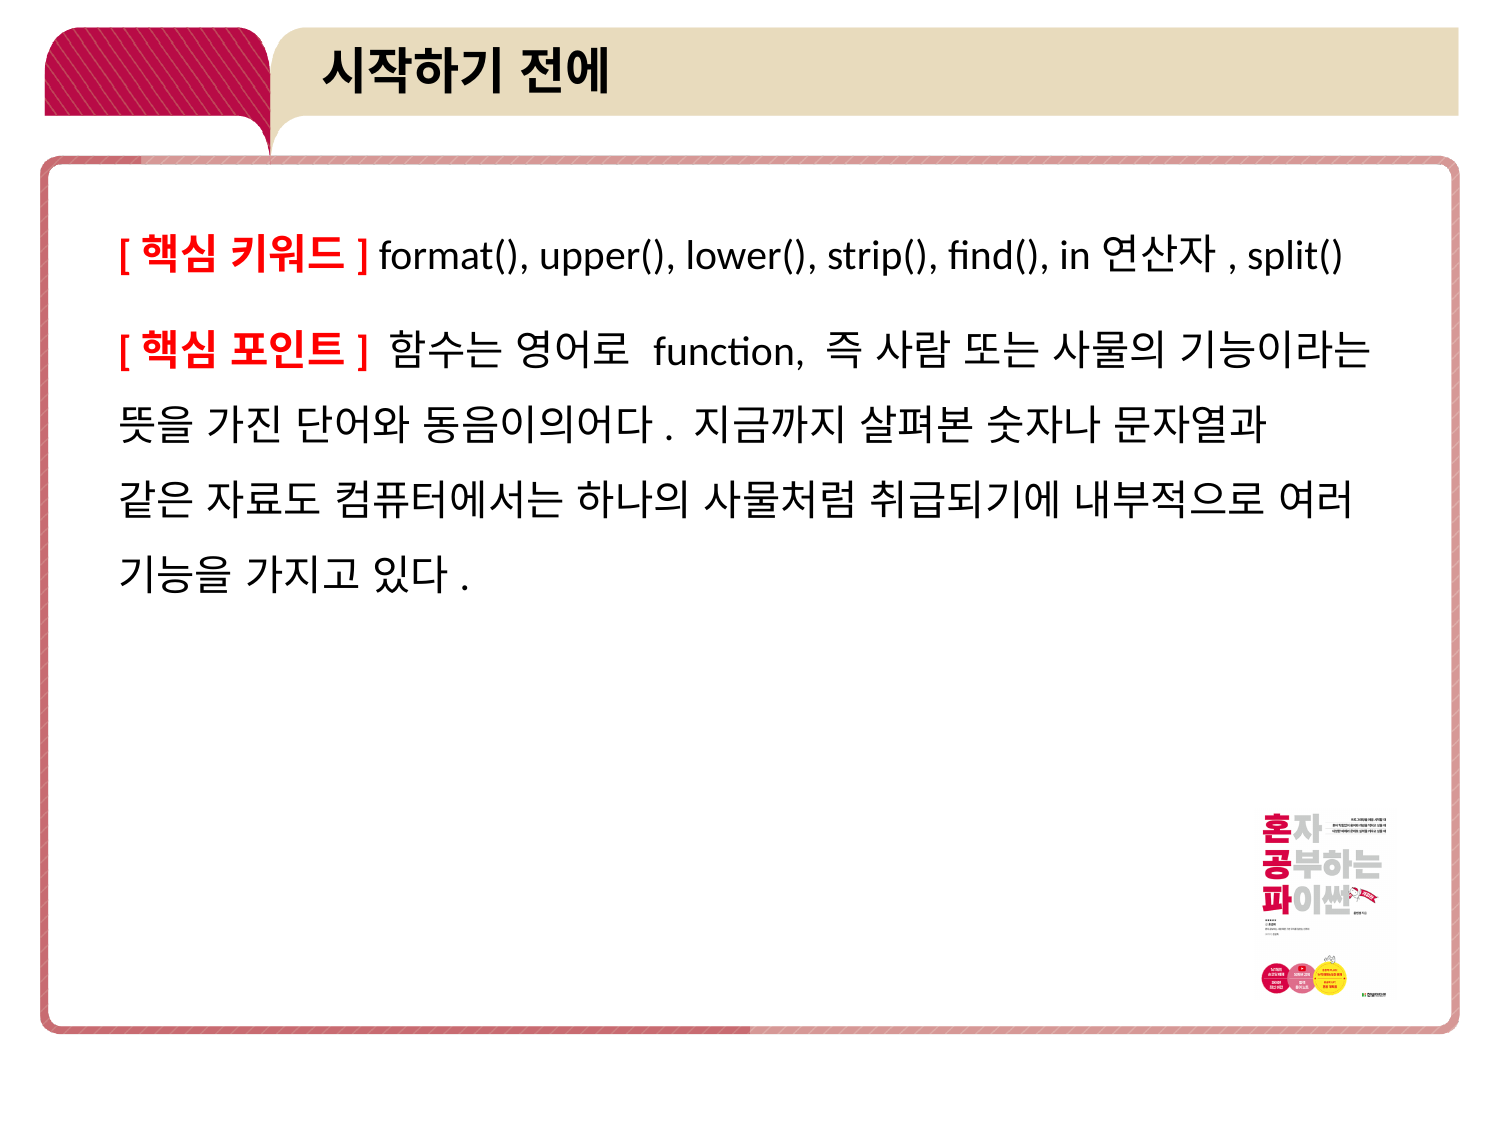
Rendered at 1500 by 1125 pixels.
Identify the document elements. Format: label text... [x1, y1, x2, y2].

picture [0, 0, 1500, 1043]
title 시작하기 전에 [306, 42, 1385, 105]
list [핵심 키워드] format(), upper(), lower(), strip(), find(), in연산자, split() [핵심 포인트] 함수는 영어로 function, 즉 사람 또는 사물의 기능이라는 뜻을 가진 단어와 동음이의어다. 지금까지 살펴본 숫자나 문자열과 같은 자료도 컴퓨터에서는 하나의 사물처럼 취급되기에 내부적으로 여러 기능을 가지고 있다. [103, 195, 1397, 1014]
